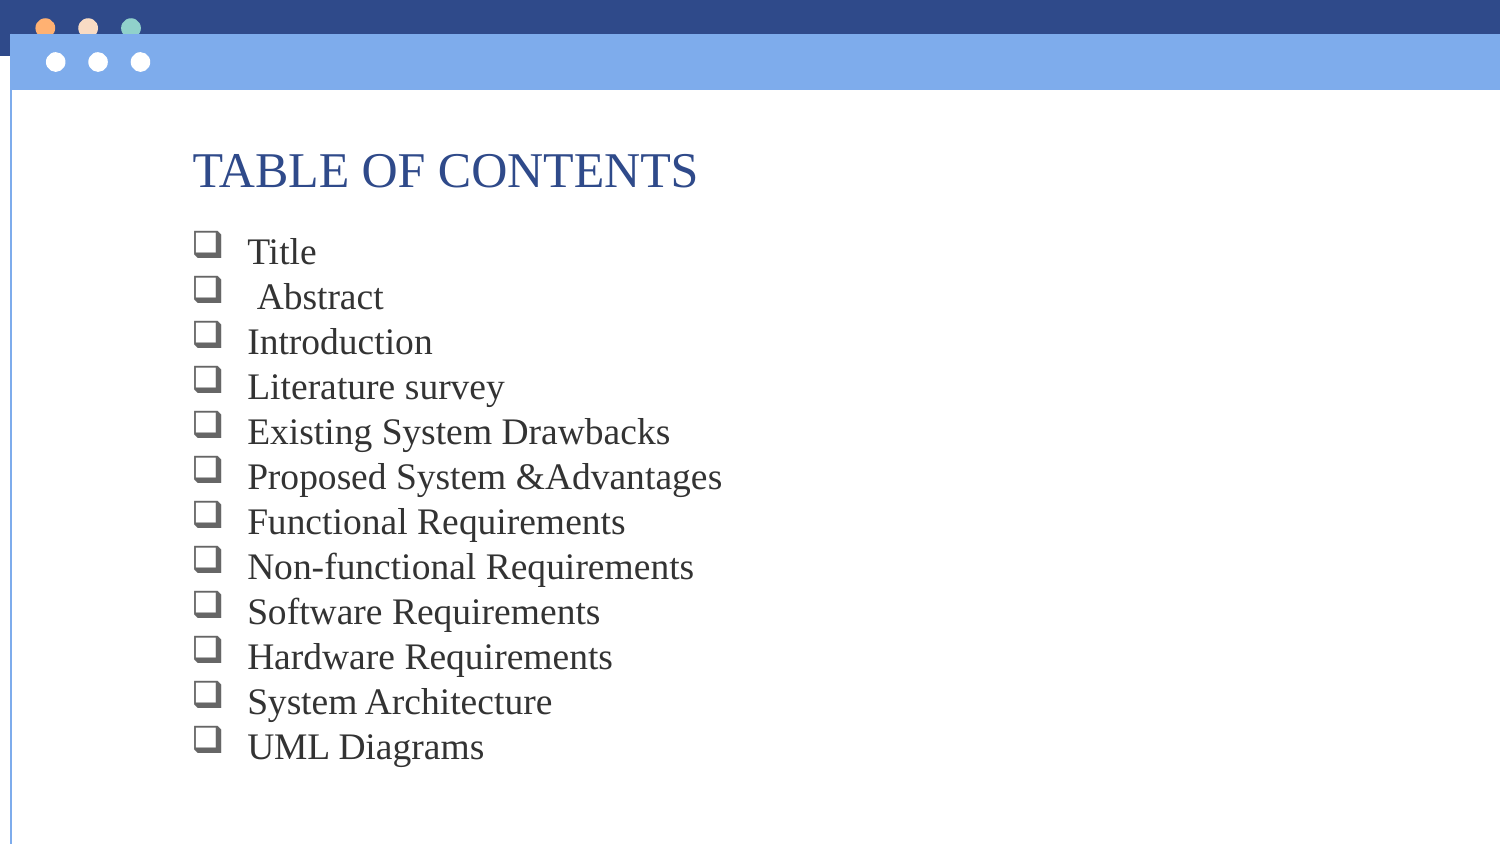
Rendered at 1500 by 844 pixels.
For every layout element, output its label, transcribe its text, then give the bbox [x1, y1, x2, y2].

subtitle Title Abstract Introduction⁠ Literature survey ⁠Existing System Drawbacks ⁠Proposed System &Advantages ⁠Functional Requirements Non-functional Requirements Software Requirements Hardware Requirements System Architecture UML Diagrams [152, 212, 1054, 784]
title TABLE OF CONTENTS [152, 112, 714, 212]
